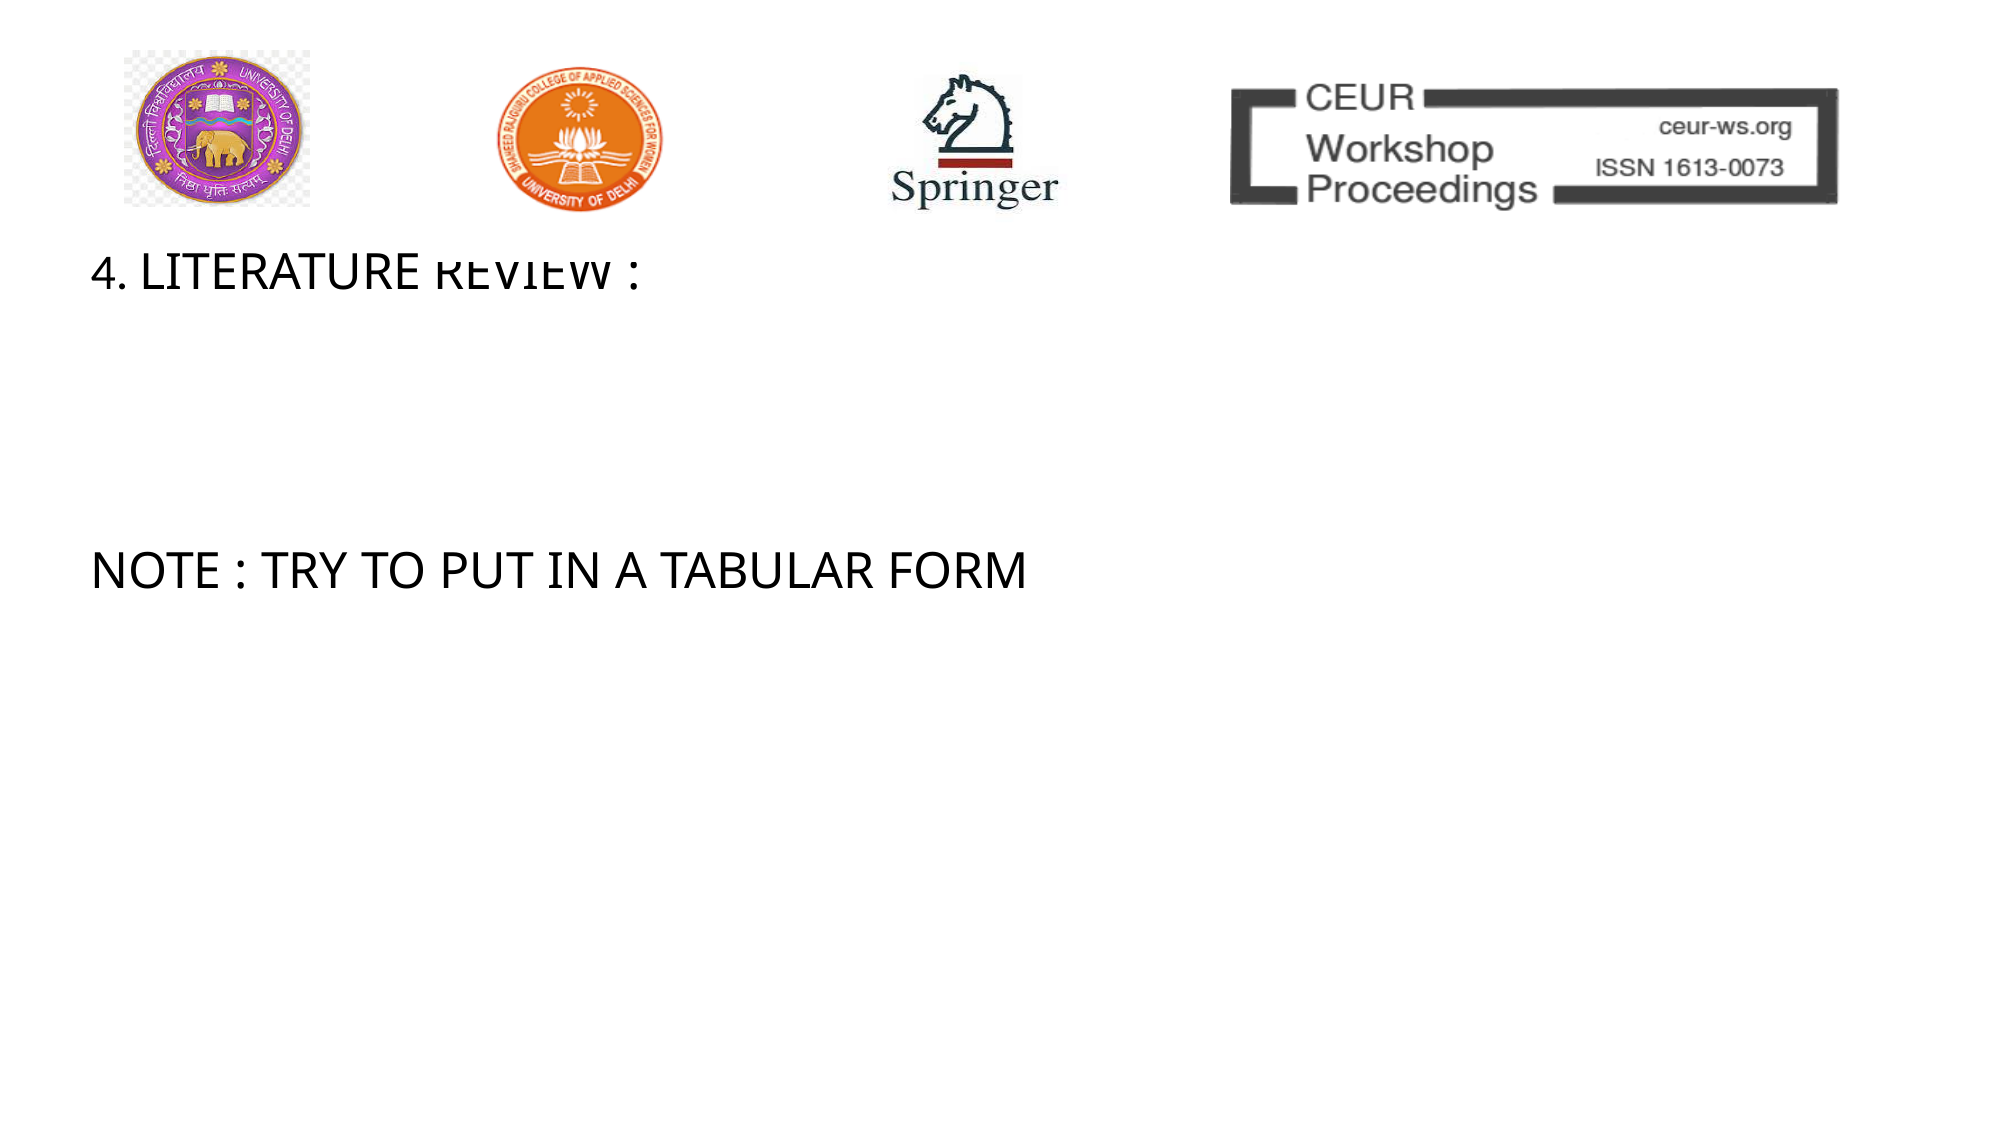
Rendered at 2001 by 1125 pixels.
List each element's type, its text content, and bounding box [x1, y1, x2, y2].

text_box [124, 19, 1857, 262]
subtitle 4. LITERATURE REVIEW : NOTE : TRY TO PUT IN A TABULAR FORM [75, 239, 1947, 1049]
